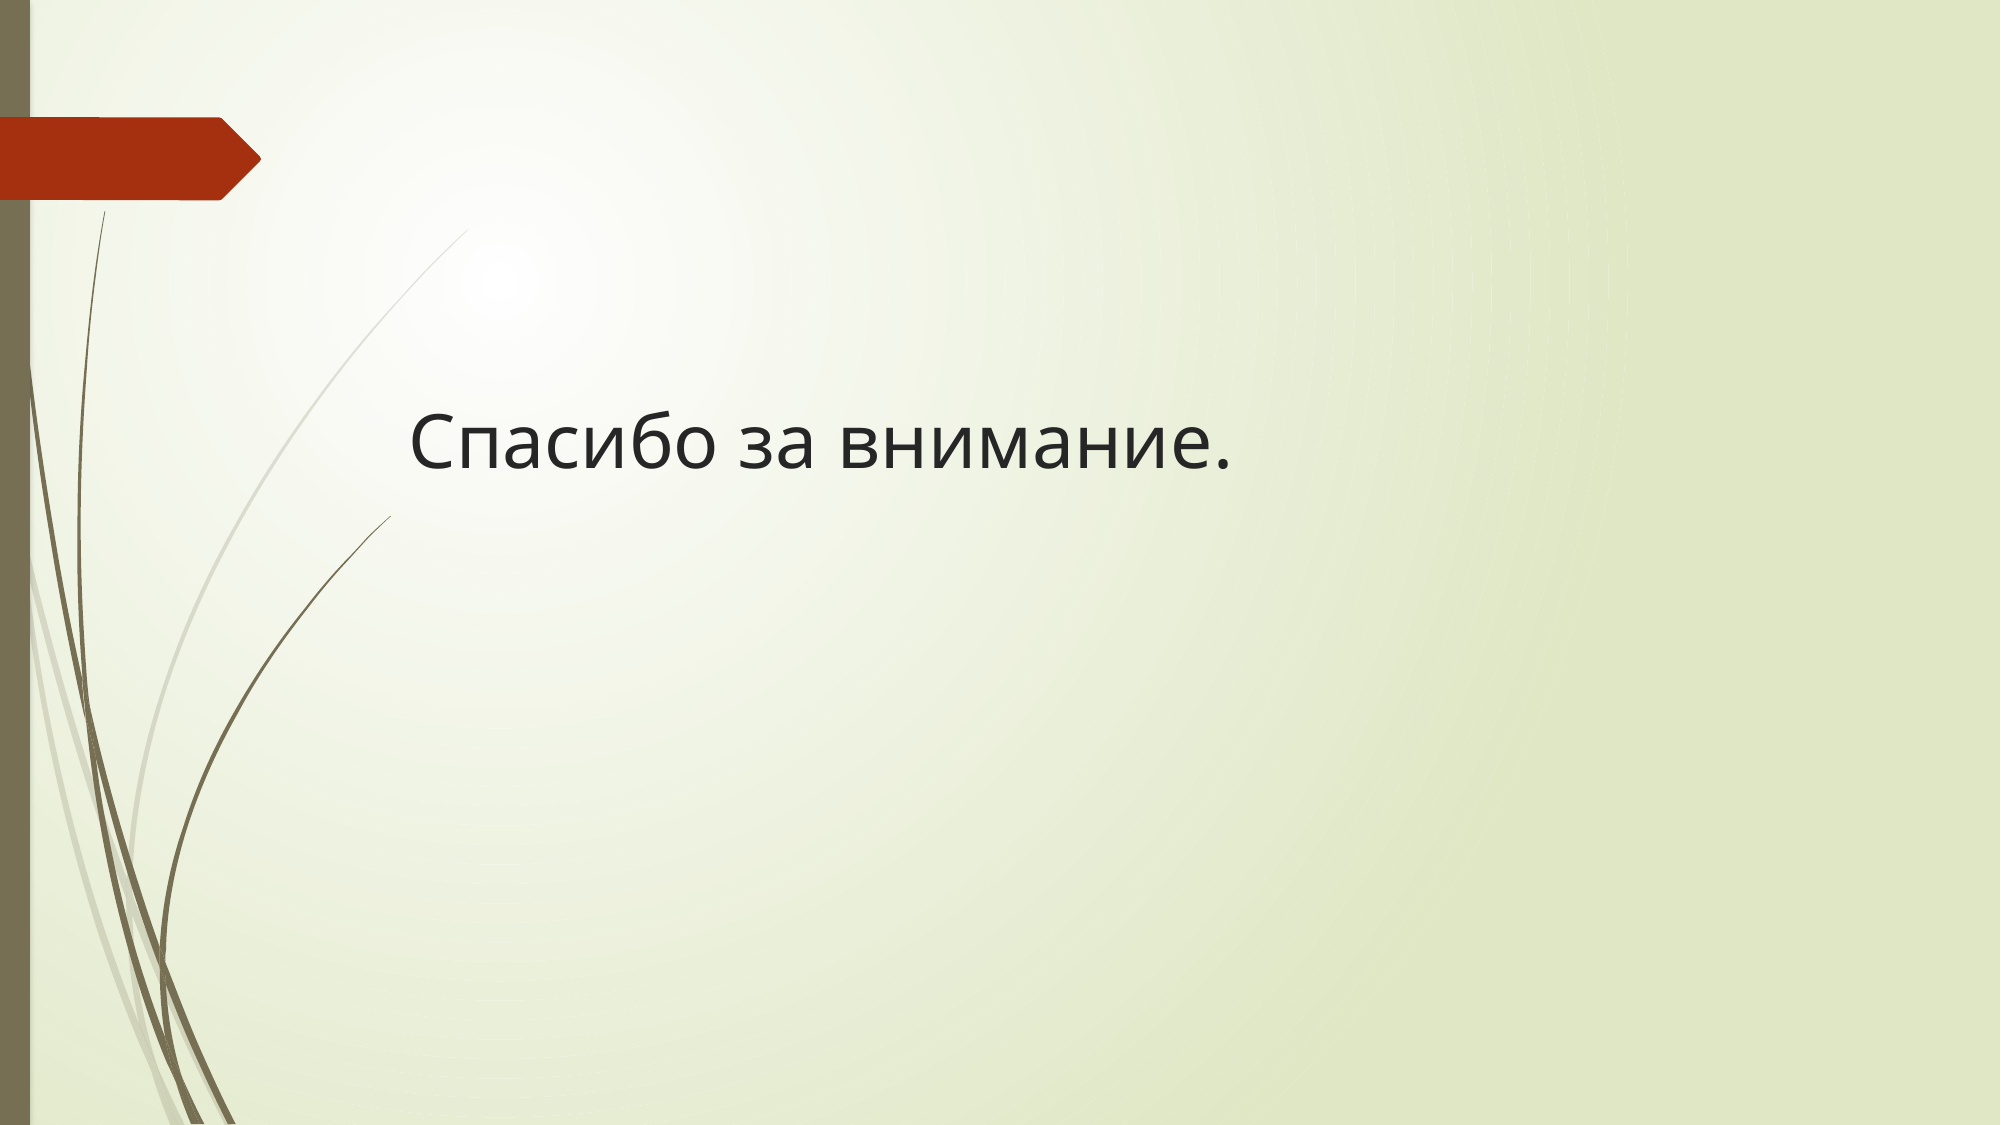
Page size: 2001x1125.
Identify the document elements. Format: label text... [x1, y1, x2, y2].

title Спасибо за внимание. [393, 385, 1856, 596]
